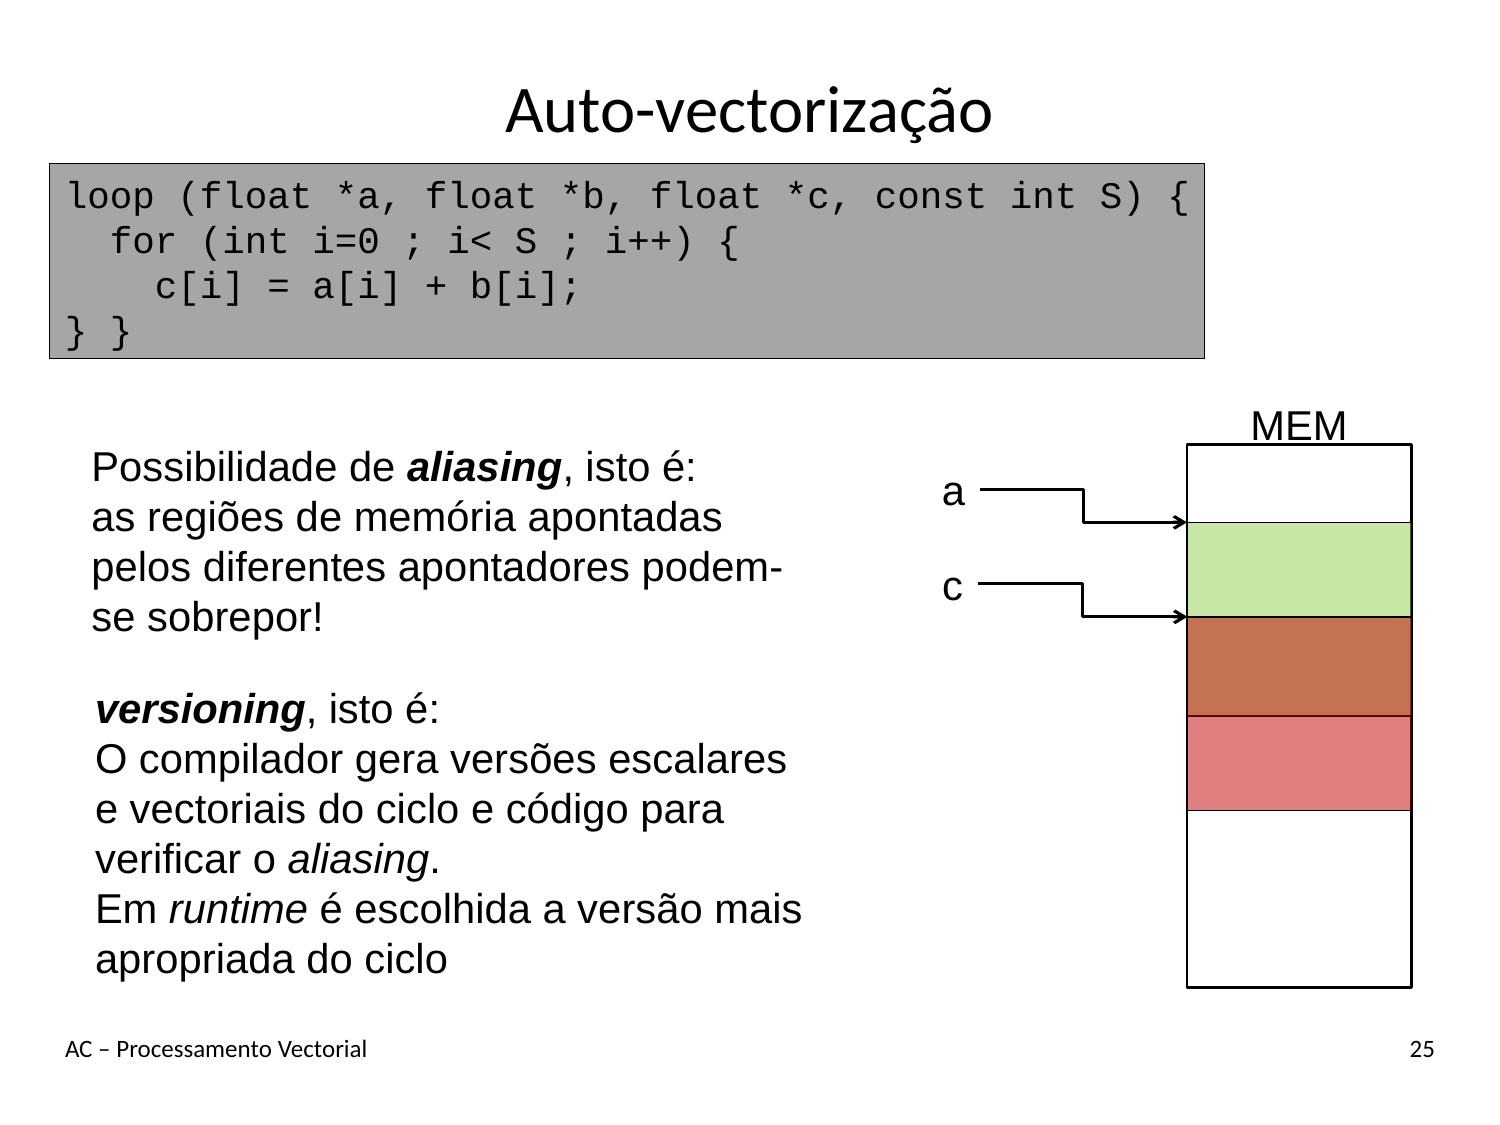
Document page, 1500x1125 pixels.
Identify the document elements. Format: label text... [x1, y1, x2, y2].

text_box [1186, 817, 1412, 988]
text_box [926, 550, 1413, 811]
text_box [1186, 390, 1412, 456]
slide_number AC – Processamento Vectorial [49, 1024, 1101, 1101]
text_box loop (float *a, float *b, float *c, const int S) { for (int i=0 ; i< S ; i++) { c[i] = a[i] + b[i]; } } [49, 163, 1205, 359]
slide_number 25 [1249, 1024, 1451, 1101]
title Auto-vectorização [50, 37, 1450, 175]
text_box Possibilidade de aliasing, isto é: as regiões de memória apontadas pelos diferentes apontadores podem-se sobrepor! [76, 432, 833, 648]
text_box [926, 456, 1412, 550]
text_box versioning, isto é: O compilador gera versões escalares e vectoriais do ciclo e código para verificar o aliasing. Em runtime é escolhida a versão mais apropriada do ciclo [80, 674, 837, 990]
